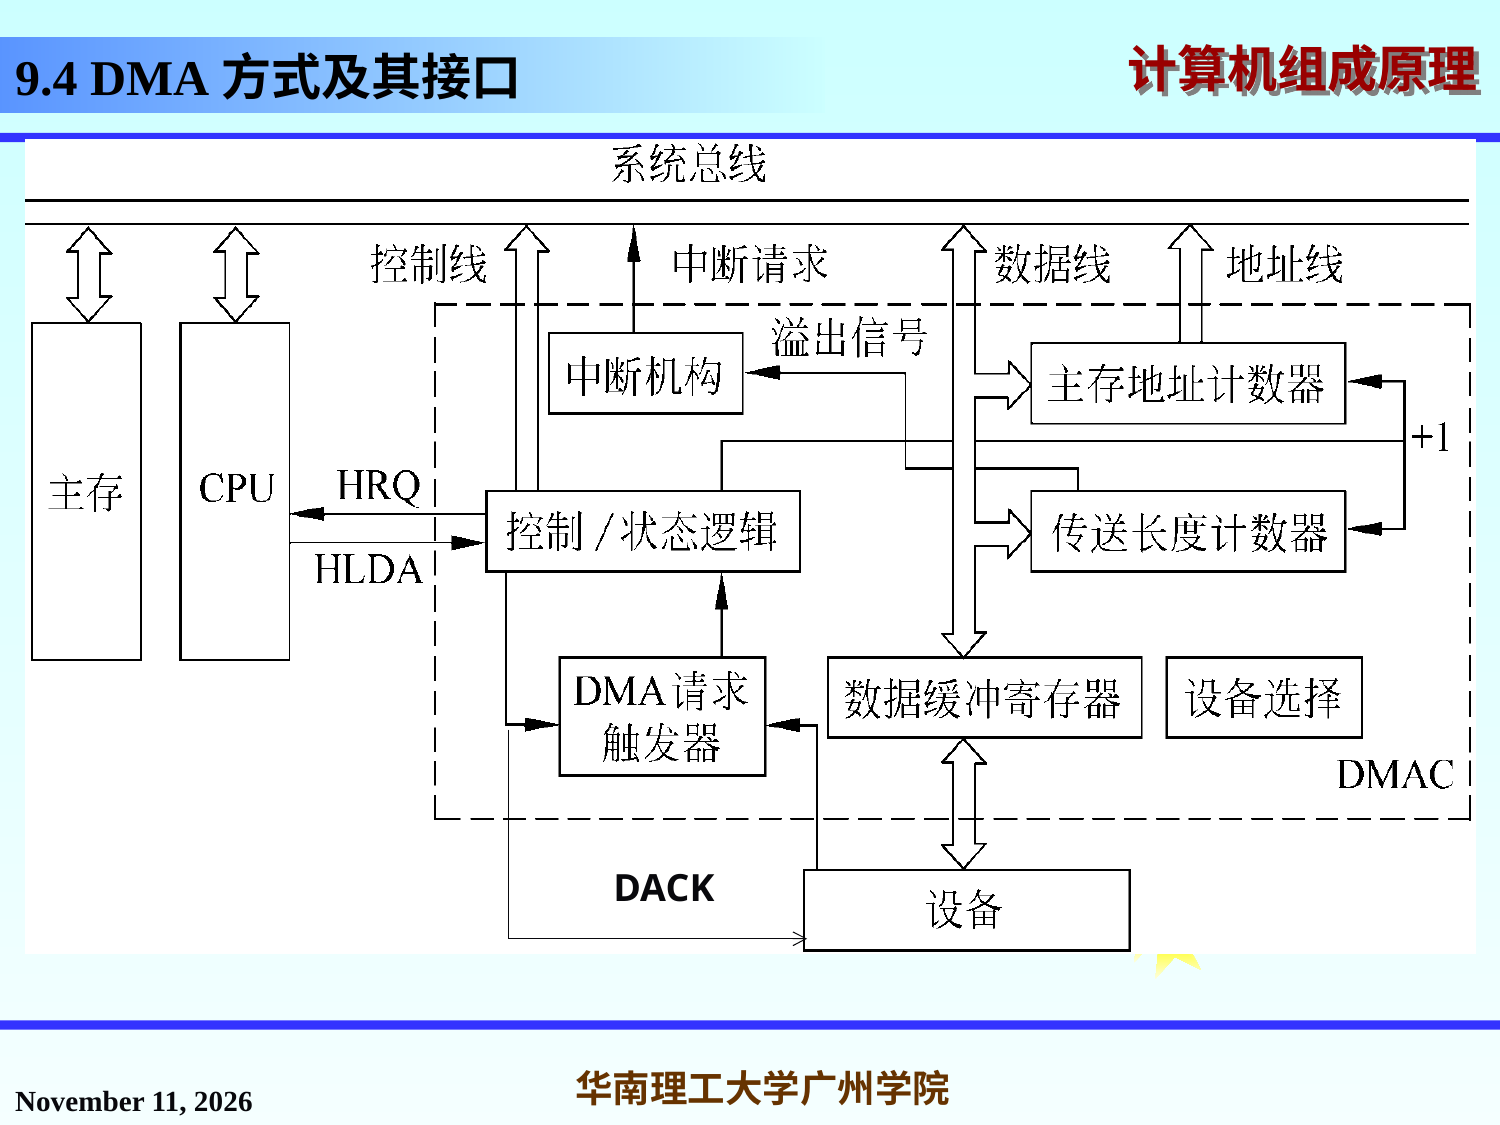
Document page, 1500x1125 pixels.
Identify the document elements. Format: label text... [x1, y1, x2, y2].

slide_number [0, 1050, 332, 1125]
title 9.4 DMA方式及其接口 [0, 37, 825, 113]
footer 华南理工大学广州学院 [525, 1050, 1000, 1125]
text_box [25, 139, 1477, 954]
